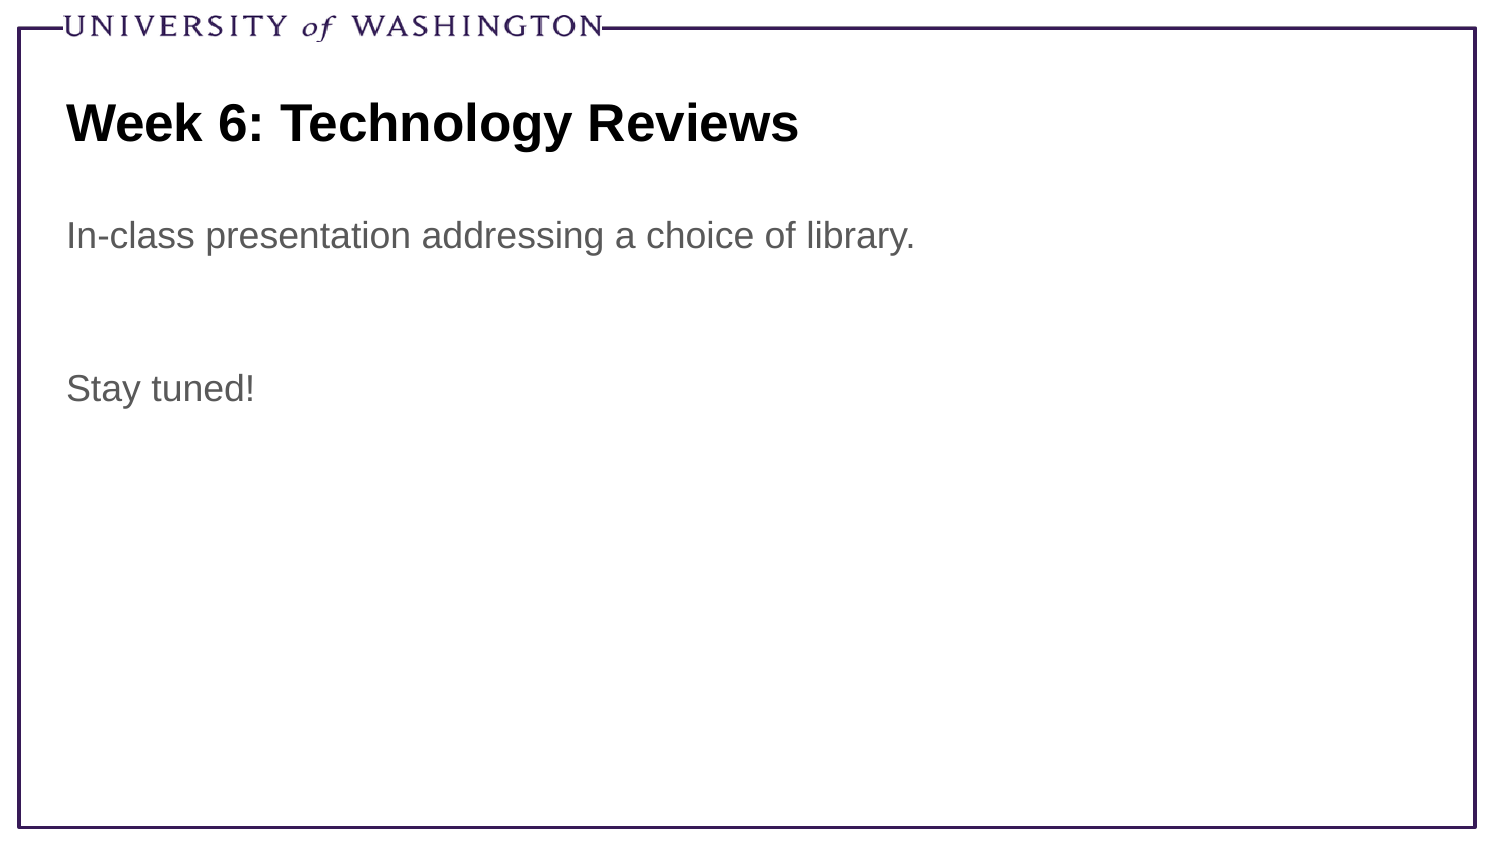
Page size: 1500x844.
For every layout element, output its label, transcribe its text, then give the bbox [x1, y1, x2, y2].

title Week 6: Technology Reviews [51, 72, 1449, 167]
list In-class presentation addressing a choice of library. Stay tuned! [51, 189, 1449, 750]
picture [15, 15, 1480, 830]
